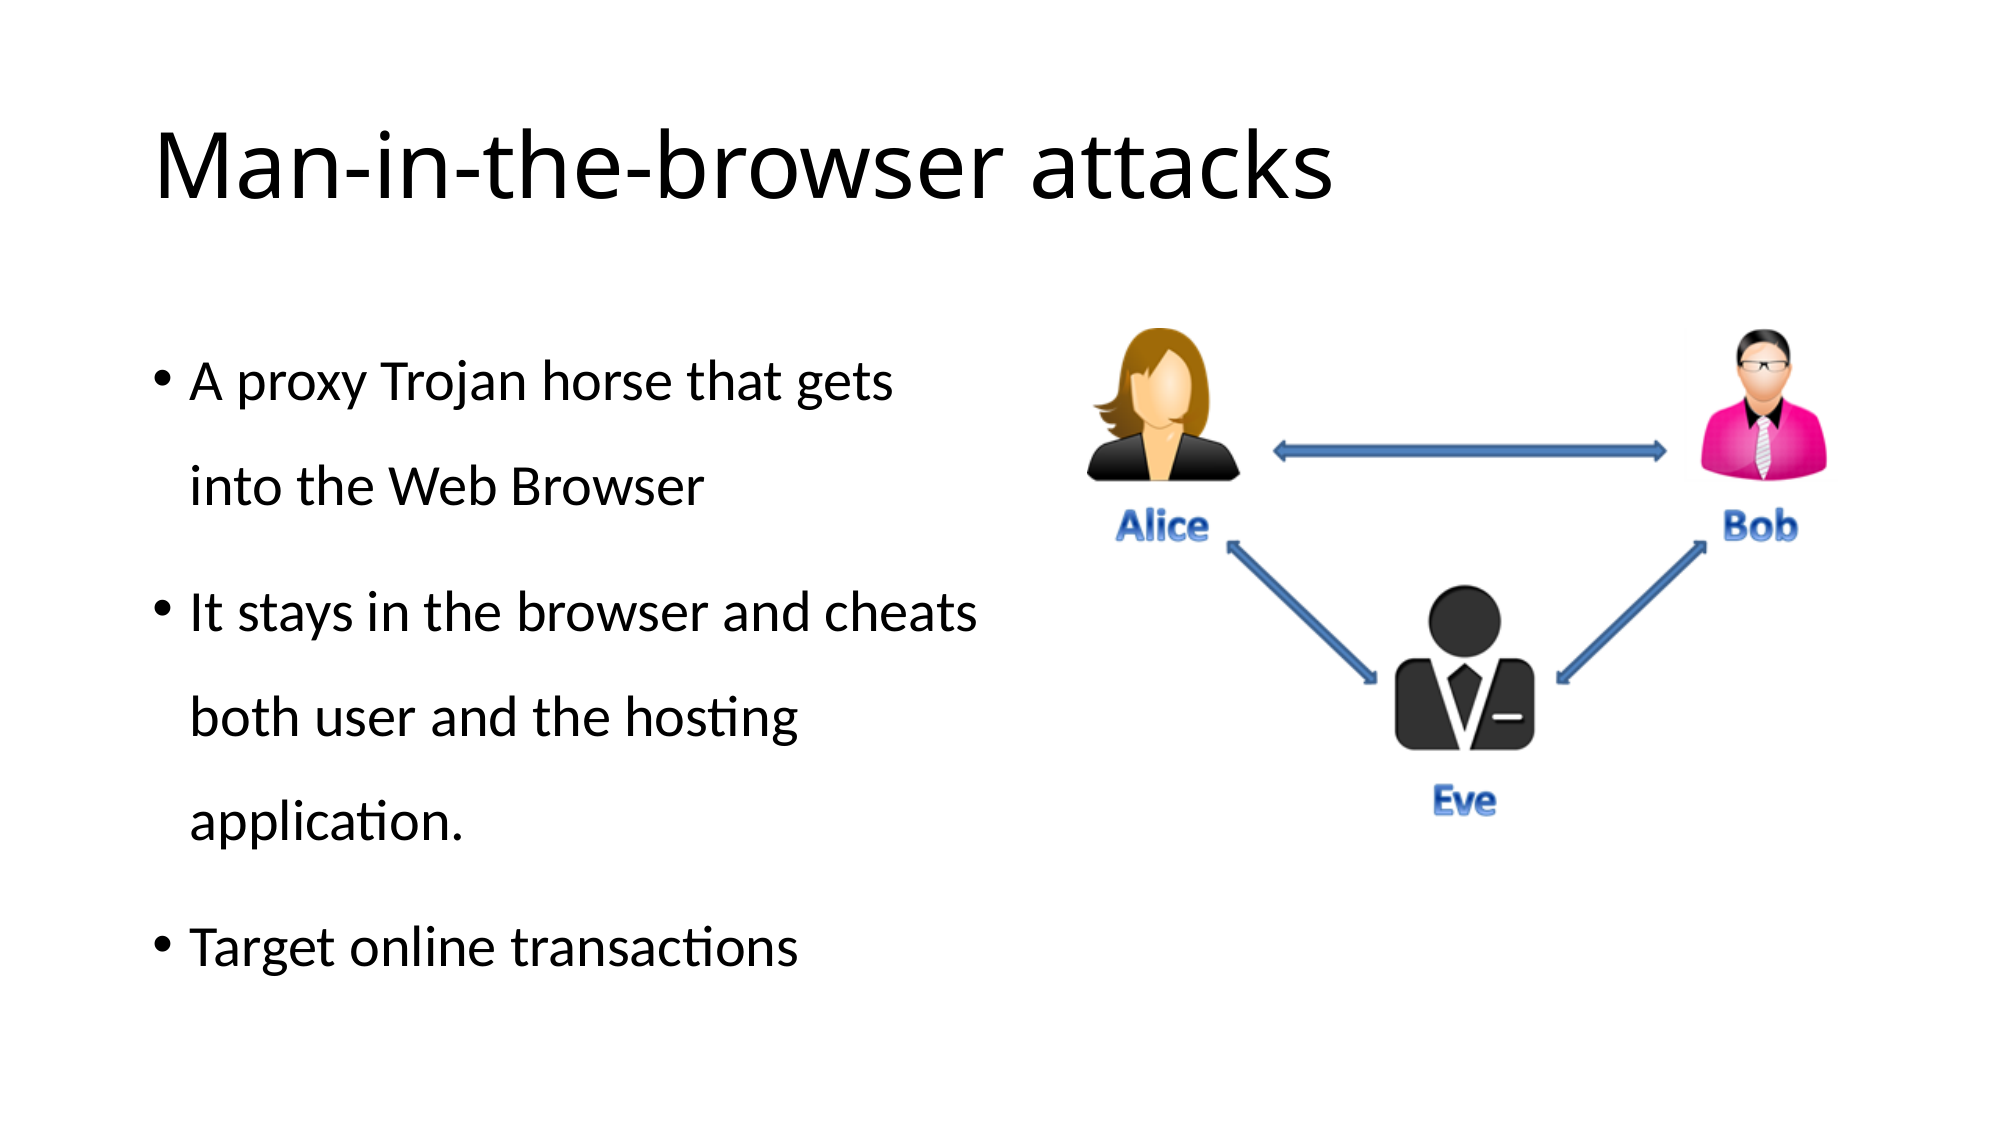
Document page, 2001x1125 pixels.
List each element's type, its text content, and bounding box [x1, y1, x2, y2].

picture [1087, 328, 1838, 856]
title Man-in-the-browser attacks [137, 59, 1863, 278]
list A proxy Trojan horse that gets into the Web Browser It stays in the browser and cheats both user and the hosting application. Target online transactions [137, 299, 1004, 1014]
